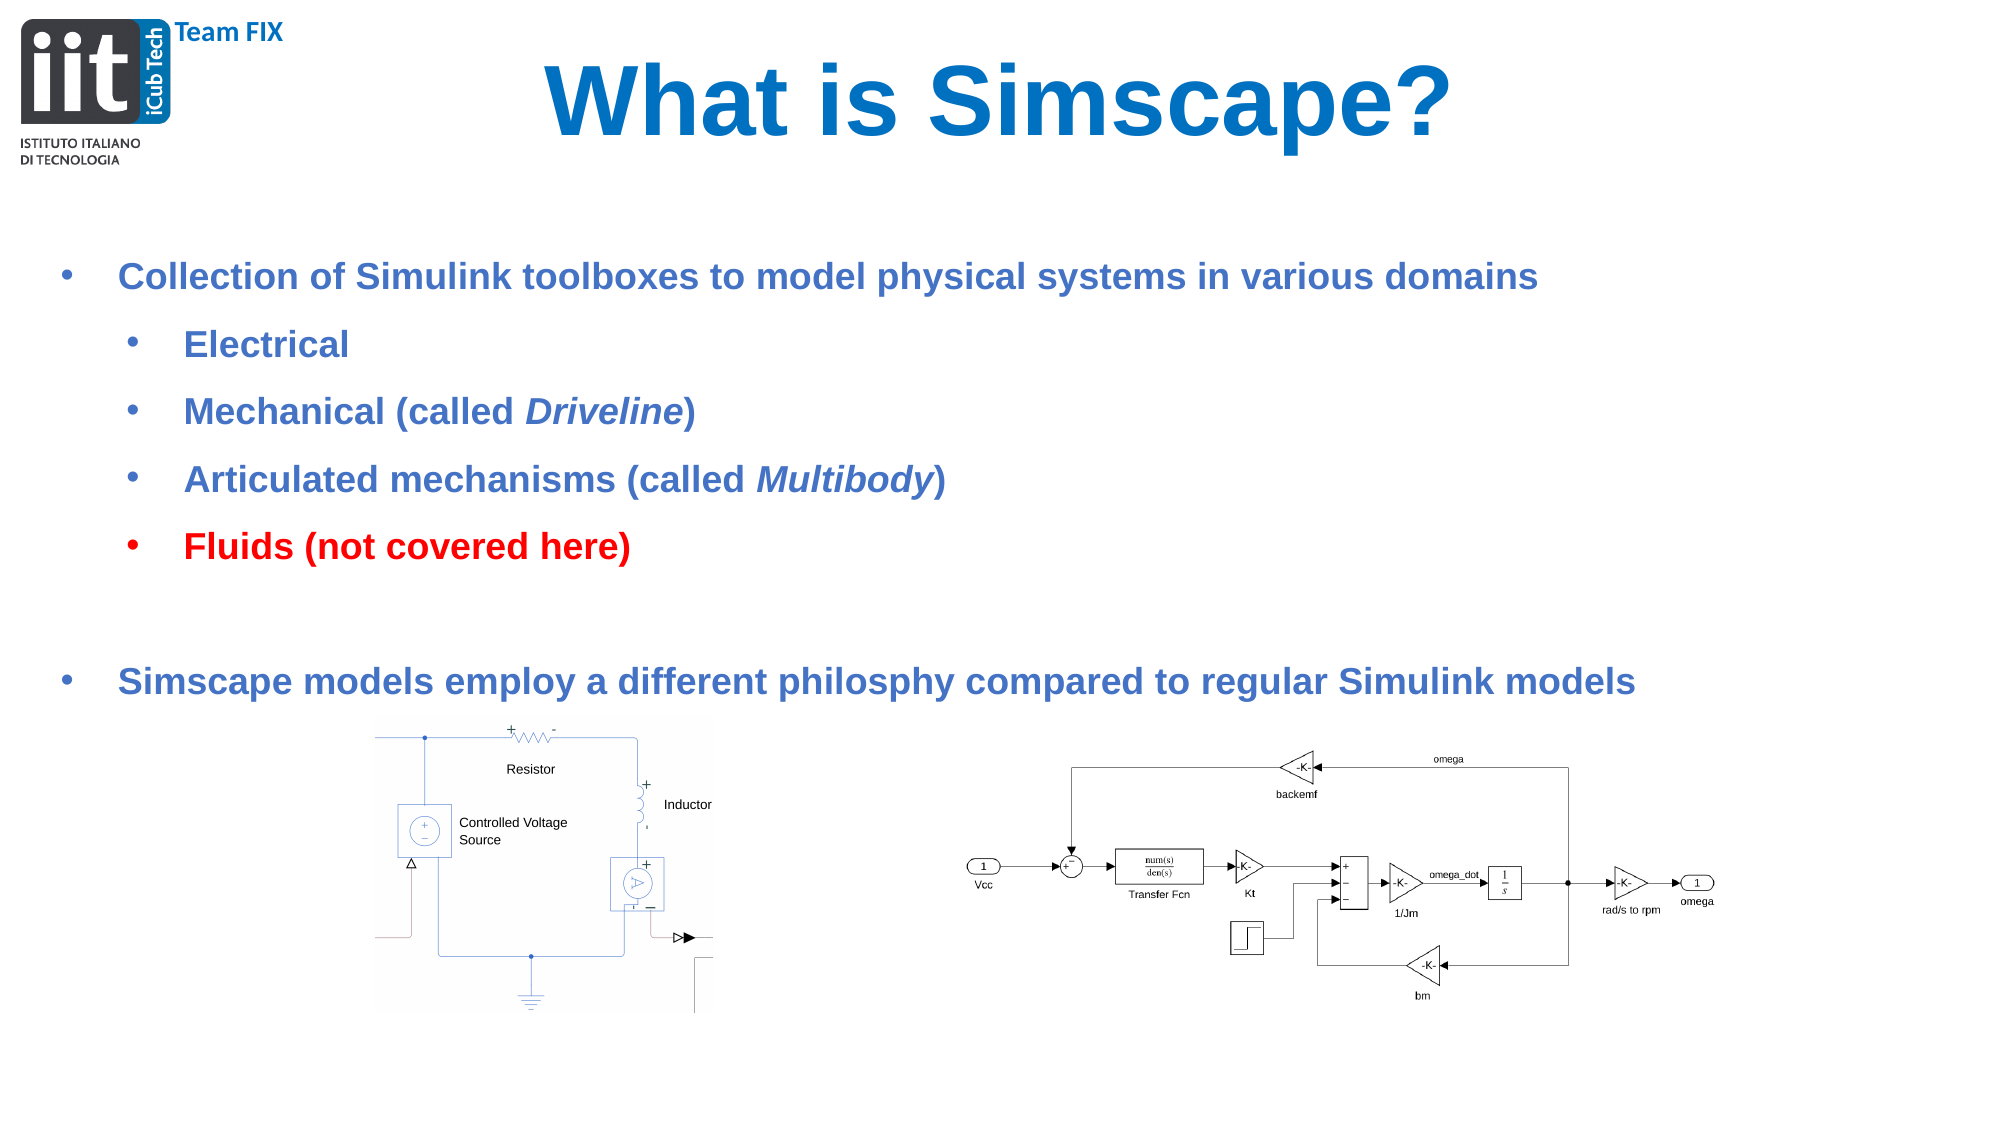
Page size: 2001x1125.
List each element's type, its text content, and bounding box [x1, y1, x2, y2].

picture [13, 13, 177, 171]
picture [939, 723, 1726, 1013]
picture [374, 716, 713, 1013]
text_box Collection of Simulink toolboxes to model physical systems in various domains Electrical Mechanical (called Driveline) Articulated mechanisms (called Multibody) Fluids (not covered here) Simscape models employ a different philosphy compared to regular Simulink models [45, 222, 1917, 777]
text_box What is Simscape? [529, 27, 1471, 163]
